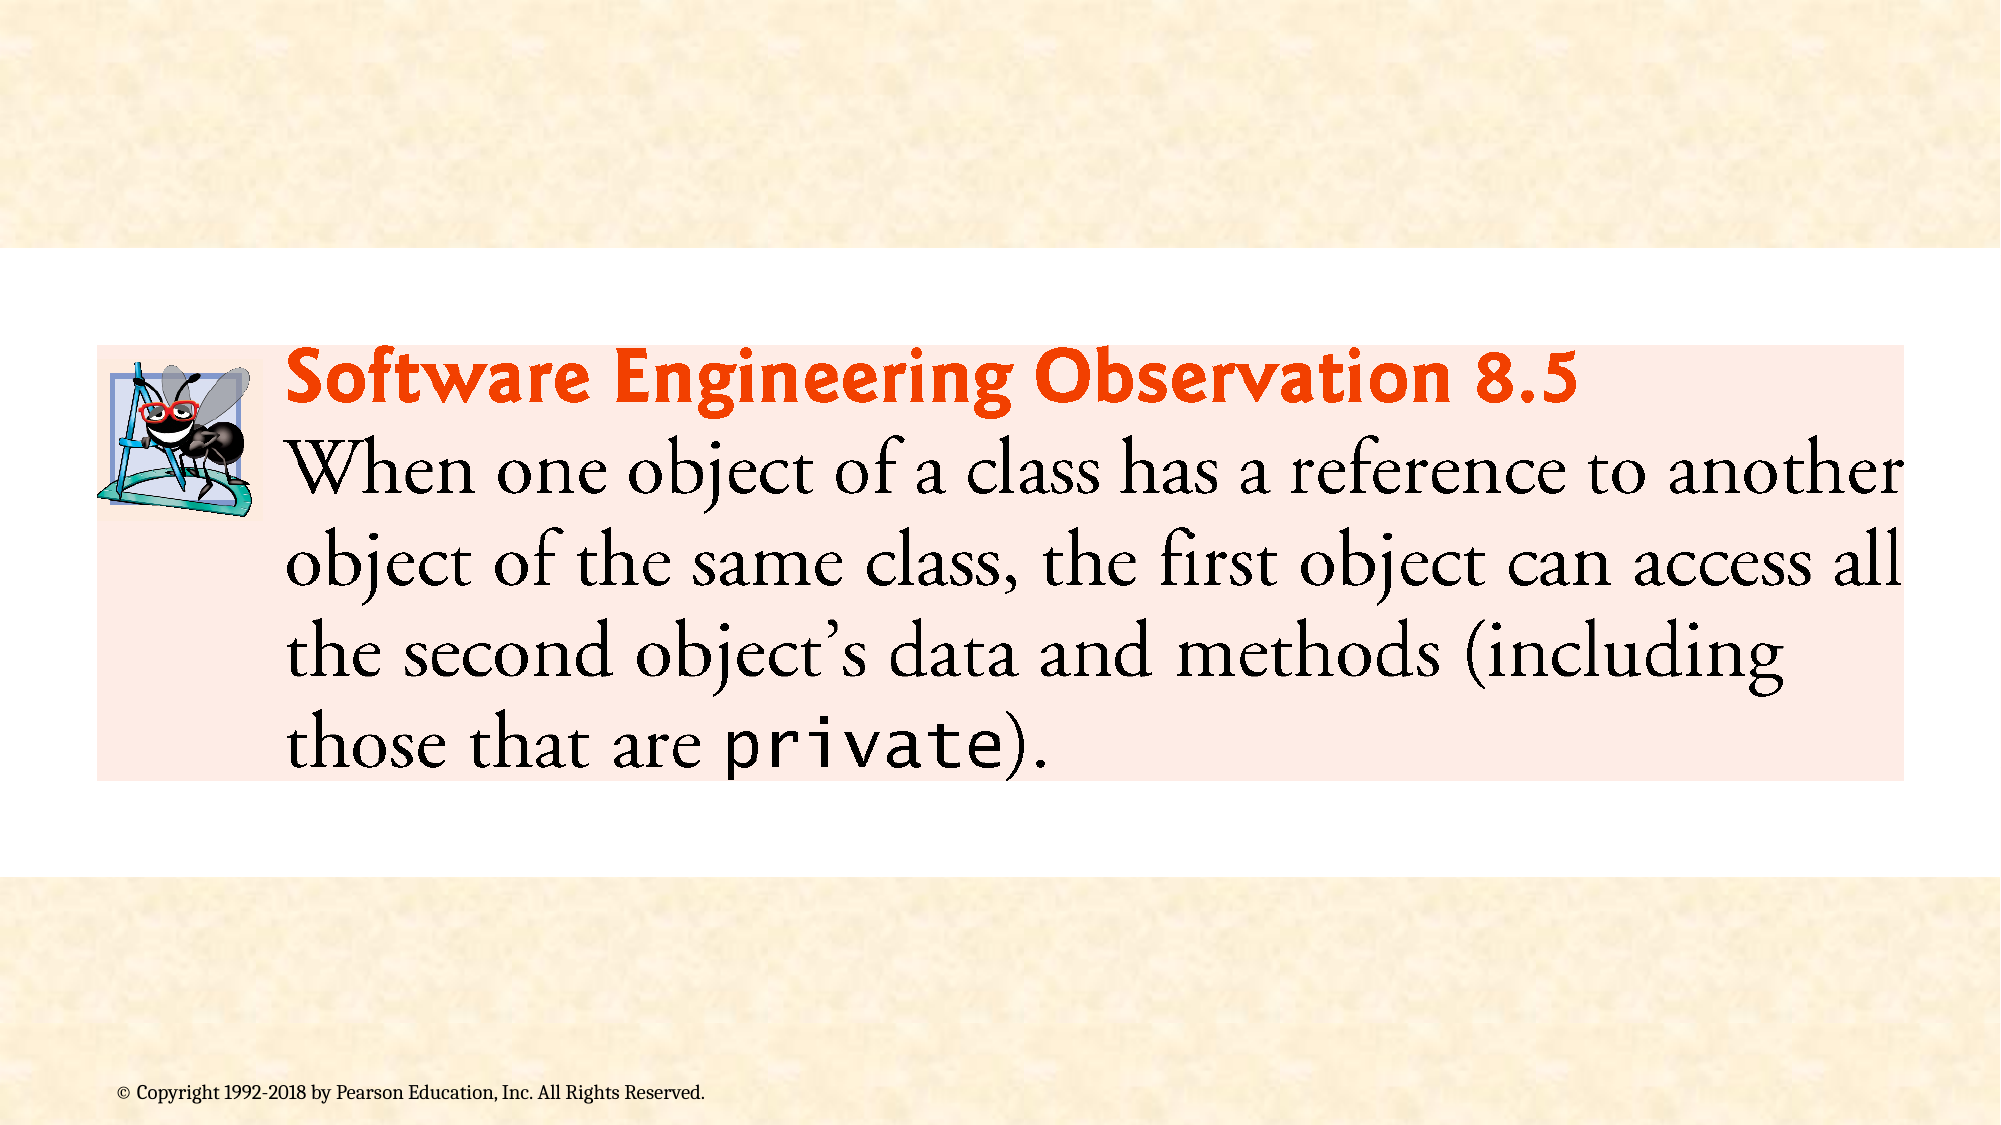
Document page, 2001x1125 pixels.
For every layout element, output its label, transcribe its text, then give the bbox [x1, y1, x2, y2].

footer © Copyright 1992-2018 by Pearson Education, Inc. All Rights Reserved. [99, 1051, 1473, 1112]
picture [0, 0, 2001, 1125]
